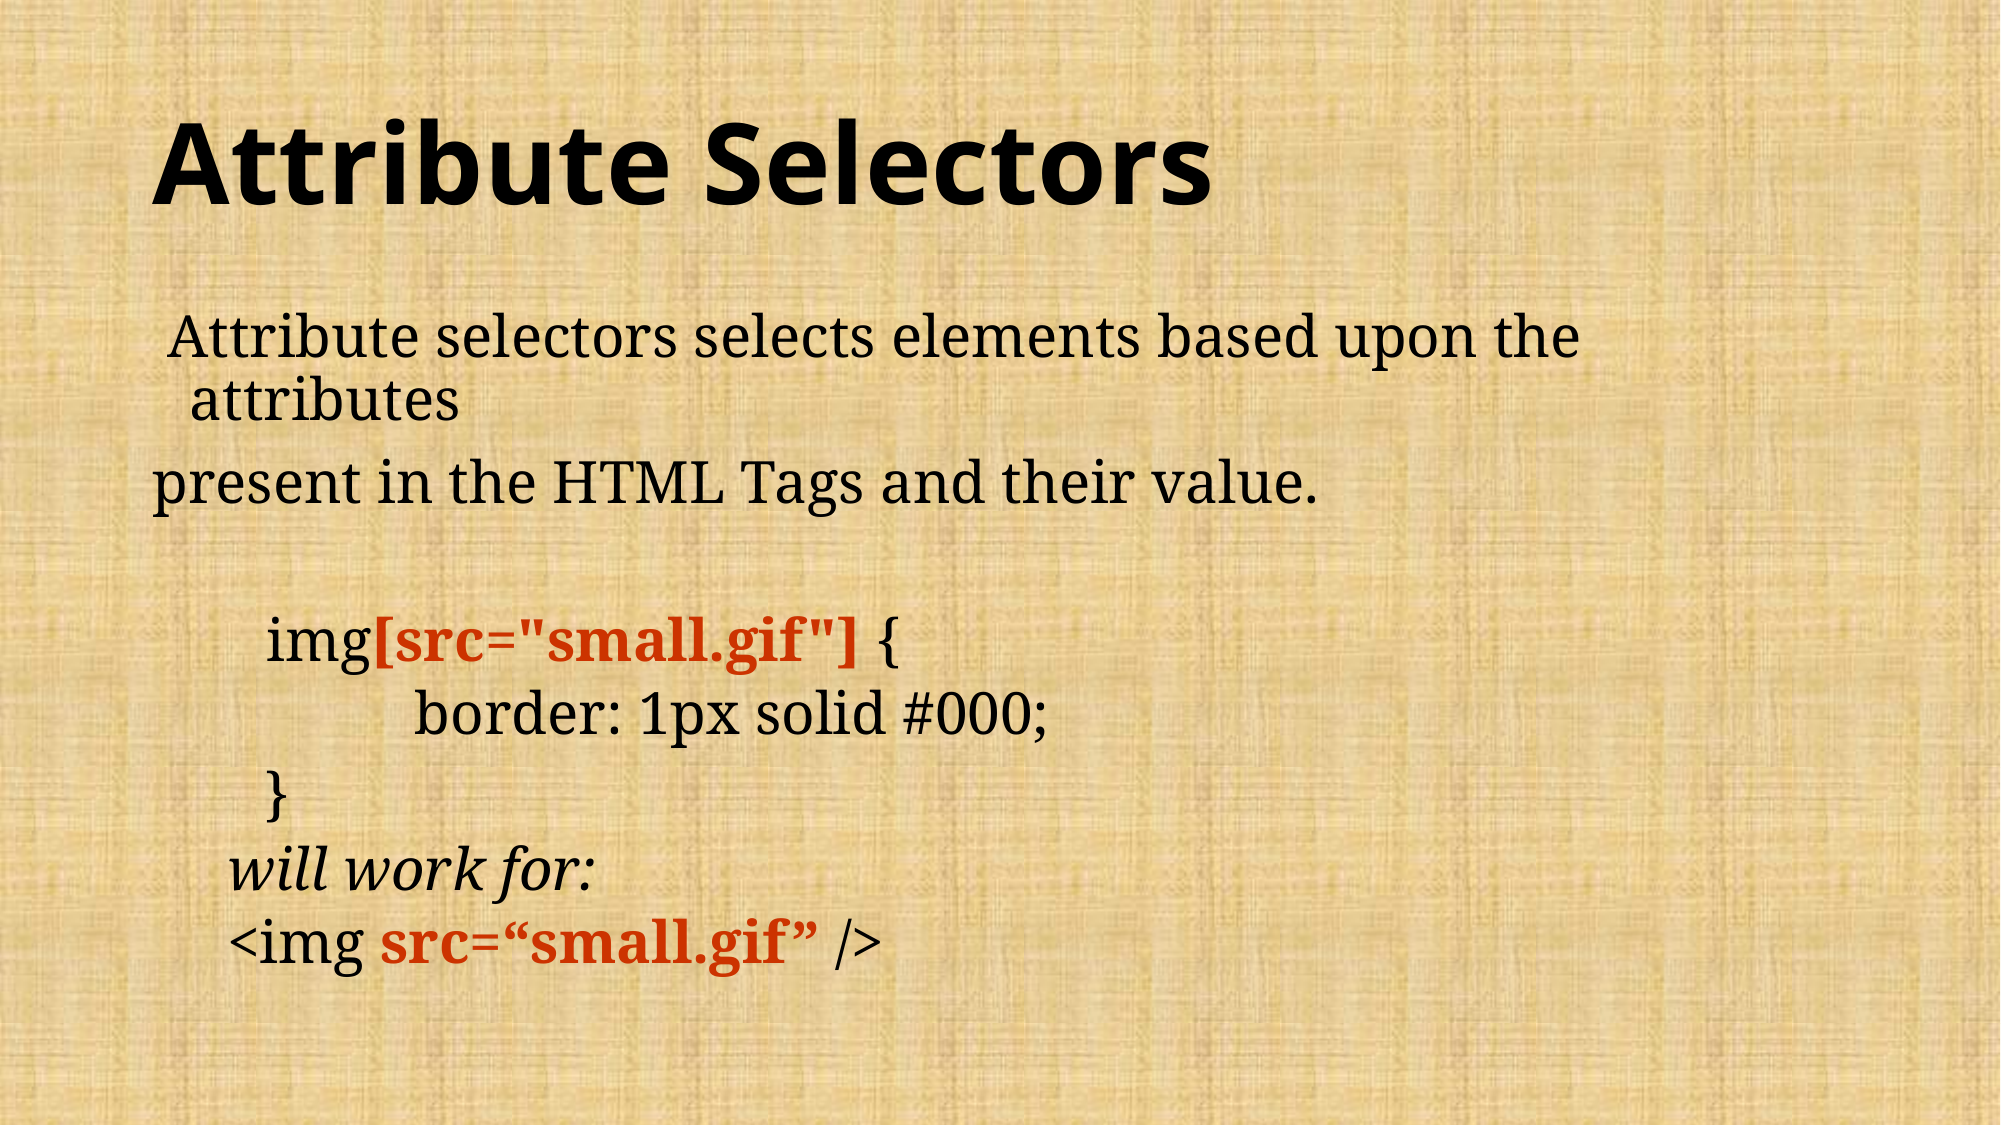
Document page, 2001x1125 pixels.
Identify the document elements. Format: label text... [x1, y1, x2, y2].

picture [0, 0, 2001, 1125]
title Attribute Selectors [137, 59, 1863, 278]
list Attribute selectors selects elements based upon the attributes present in the HTML Tags and their value. img[src="small.gif"] { border: 1px solid #000; } will work for: <img src=“small.gif” /> [137, 299, 1863, 1014]
